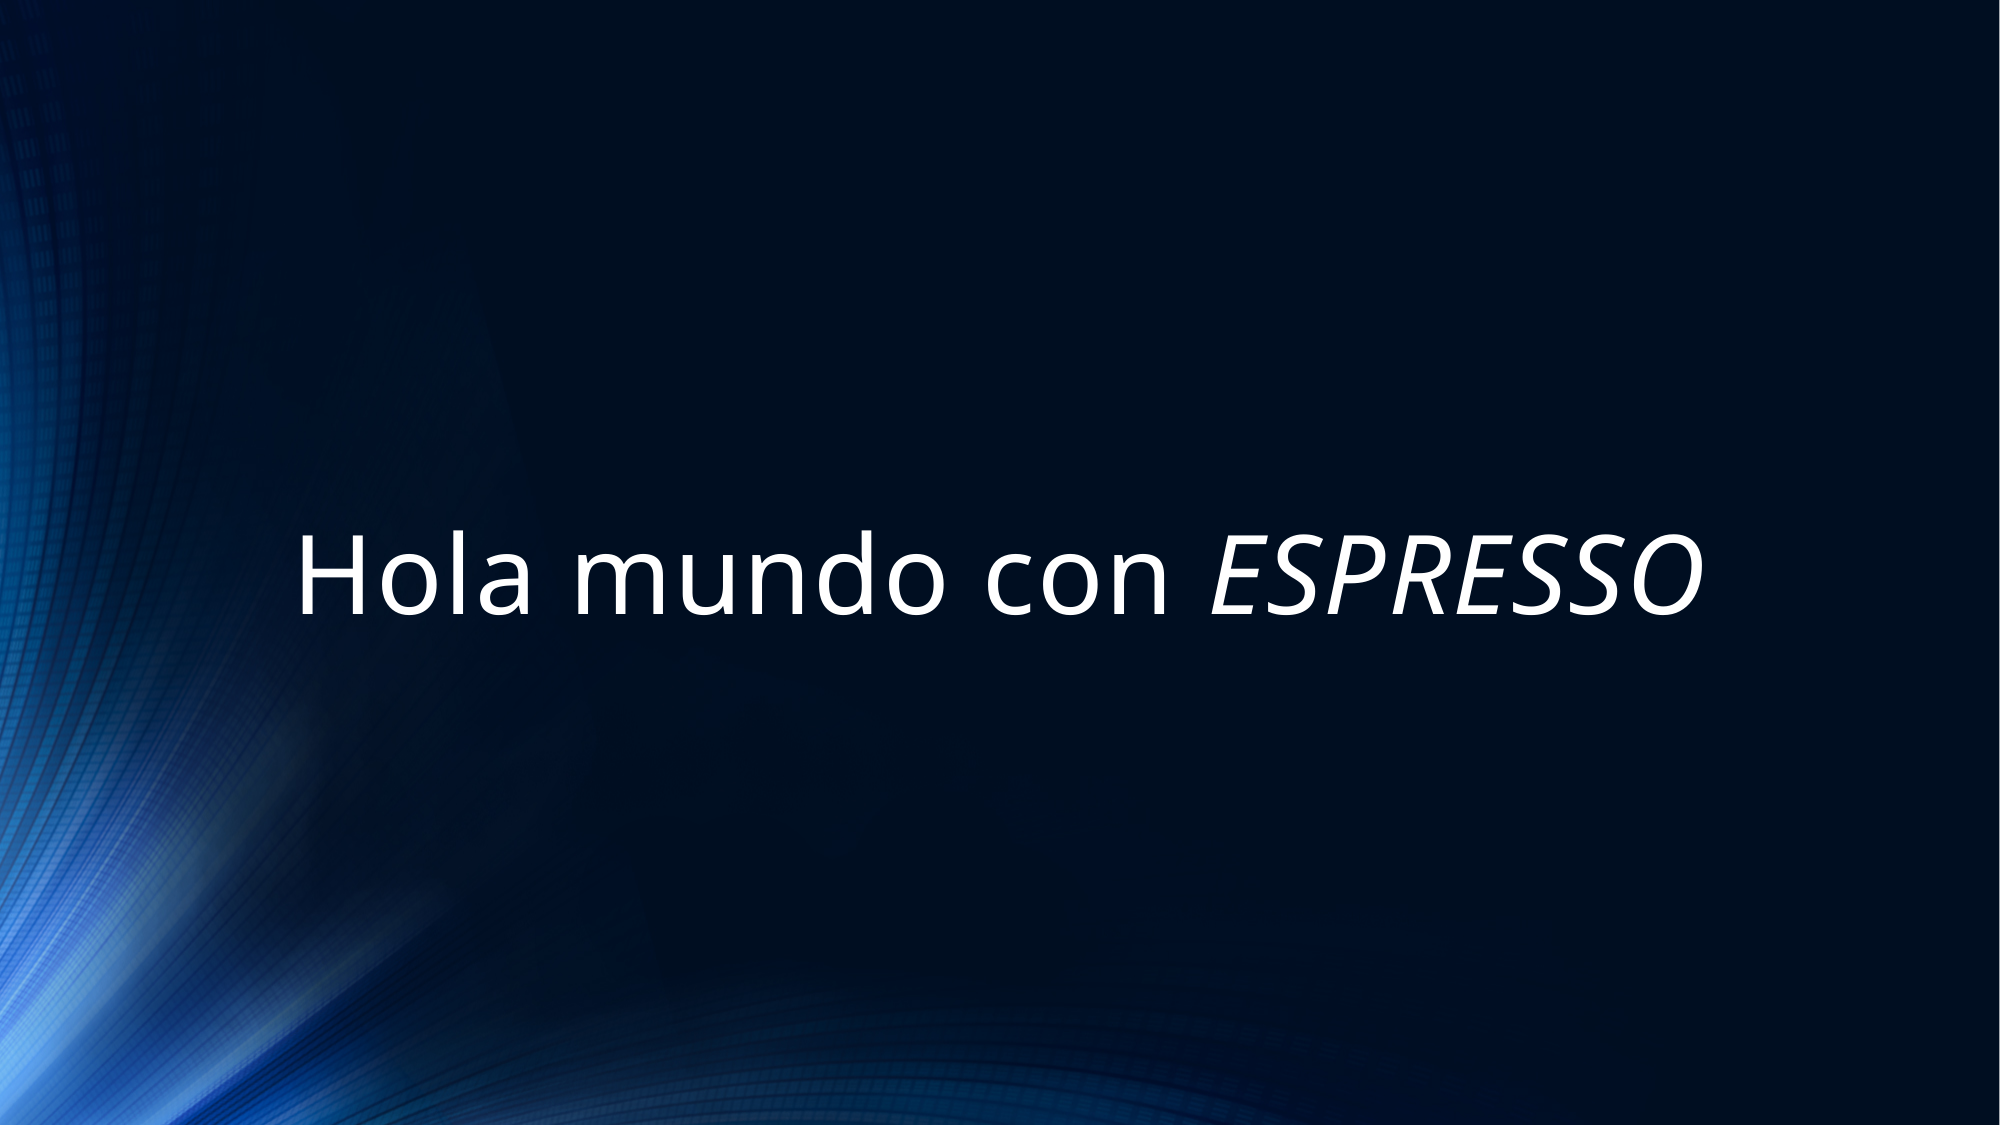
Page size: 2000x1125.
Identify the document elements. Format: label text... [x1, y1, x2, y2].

picture [0, 0, 2000, 1125]
title Hola mundo con ESPRESSO [249, 420, 1750, 646]
